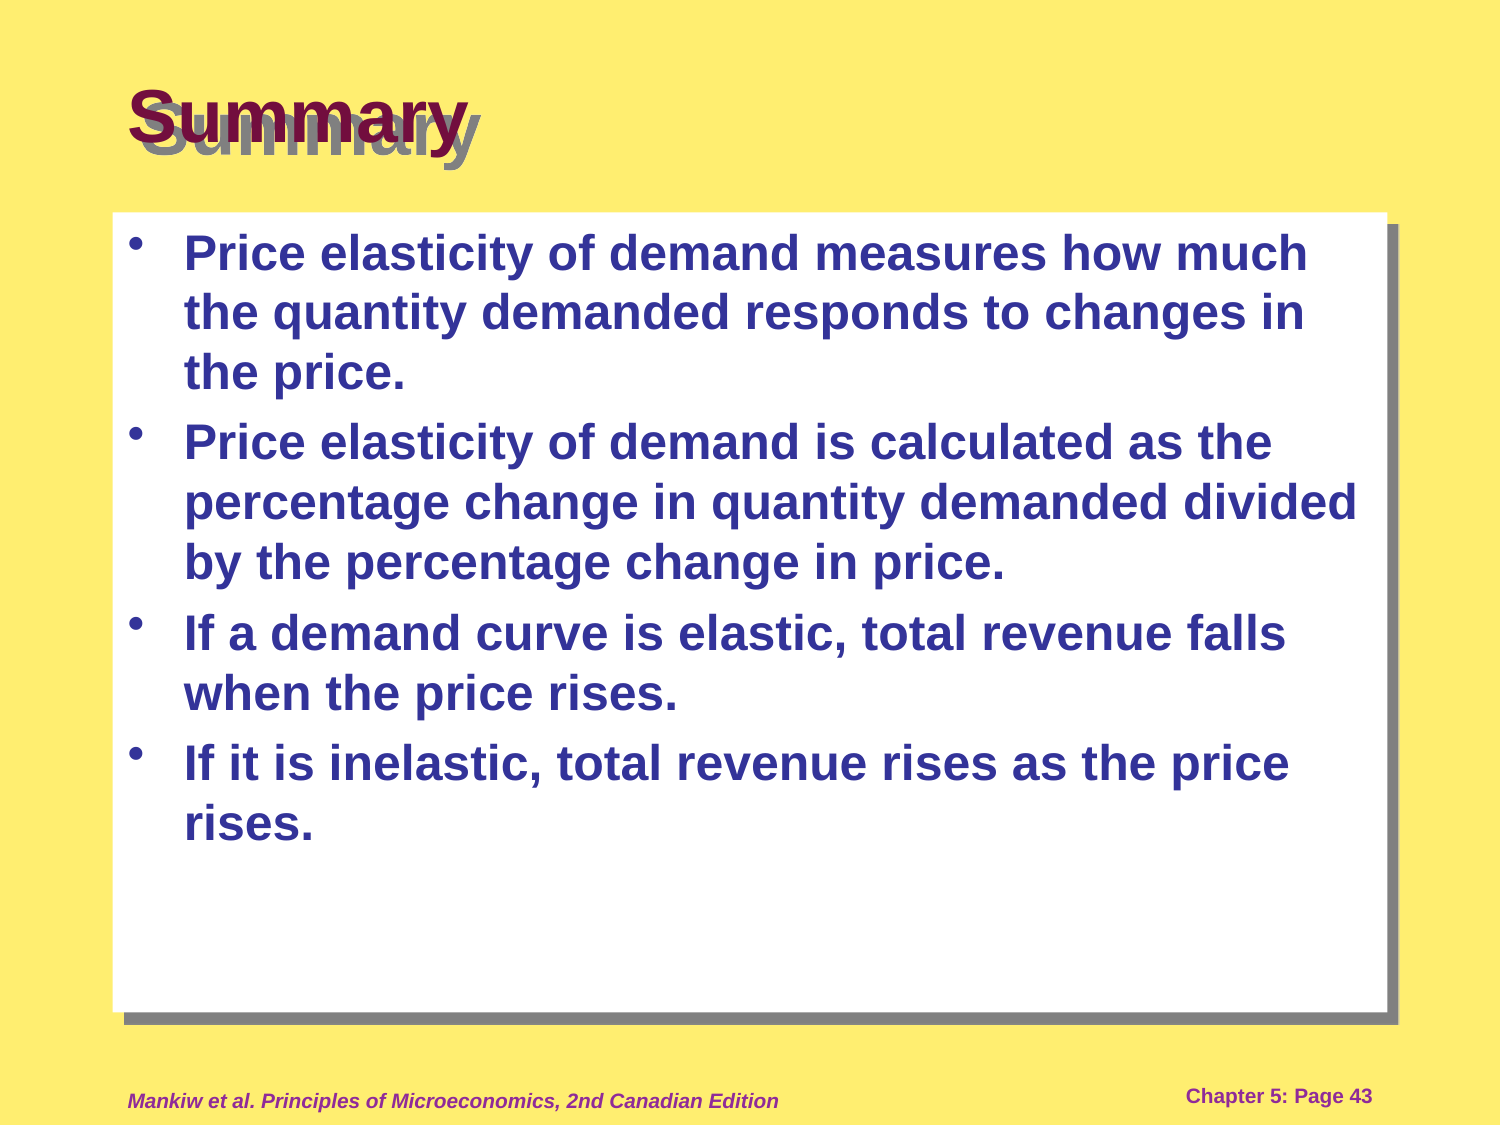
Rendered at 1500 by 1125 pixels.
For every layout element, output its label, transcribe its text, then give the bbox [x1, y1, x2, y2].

slide_number Chapter 5: Page 43 [1074, 1074, 1388, 1113]
list Price elasticity of demand measures how much the quantity demanded responds to changes in the price. Price elasticity of demand is calculated as the percentage change in quantity demanded divided by the percentage change in price. If a demand curve is elastic, total revenue falls when the price rises. If it is inelastic, total revenue rises as the price rises. [112, 212, 1388, 1013]
footer Mankiw et al. Principles of Microeconomics, 2nd Canadian Edition [112, 1074, 1001, 1125]
title Summary [112, 62, 1388, 163]
